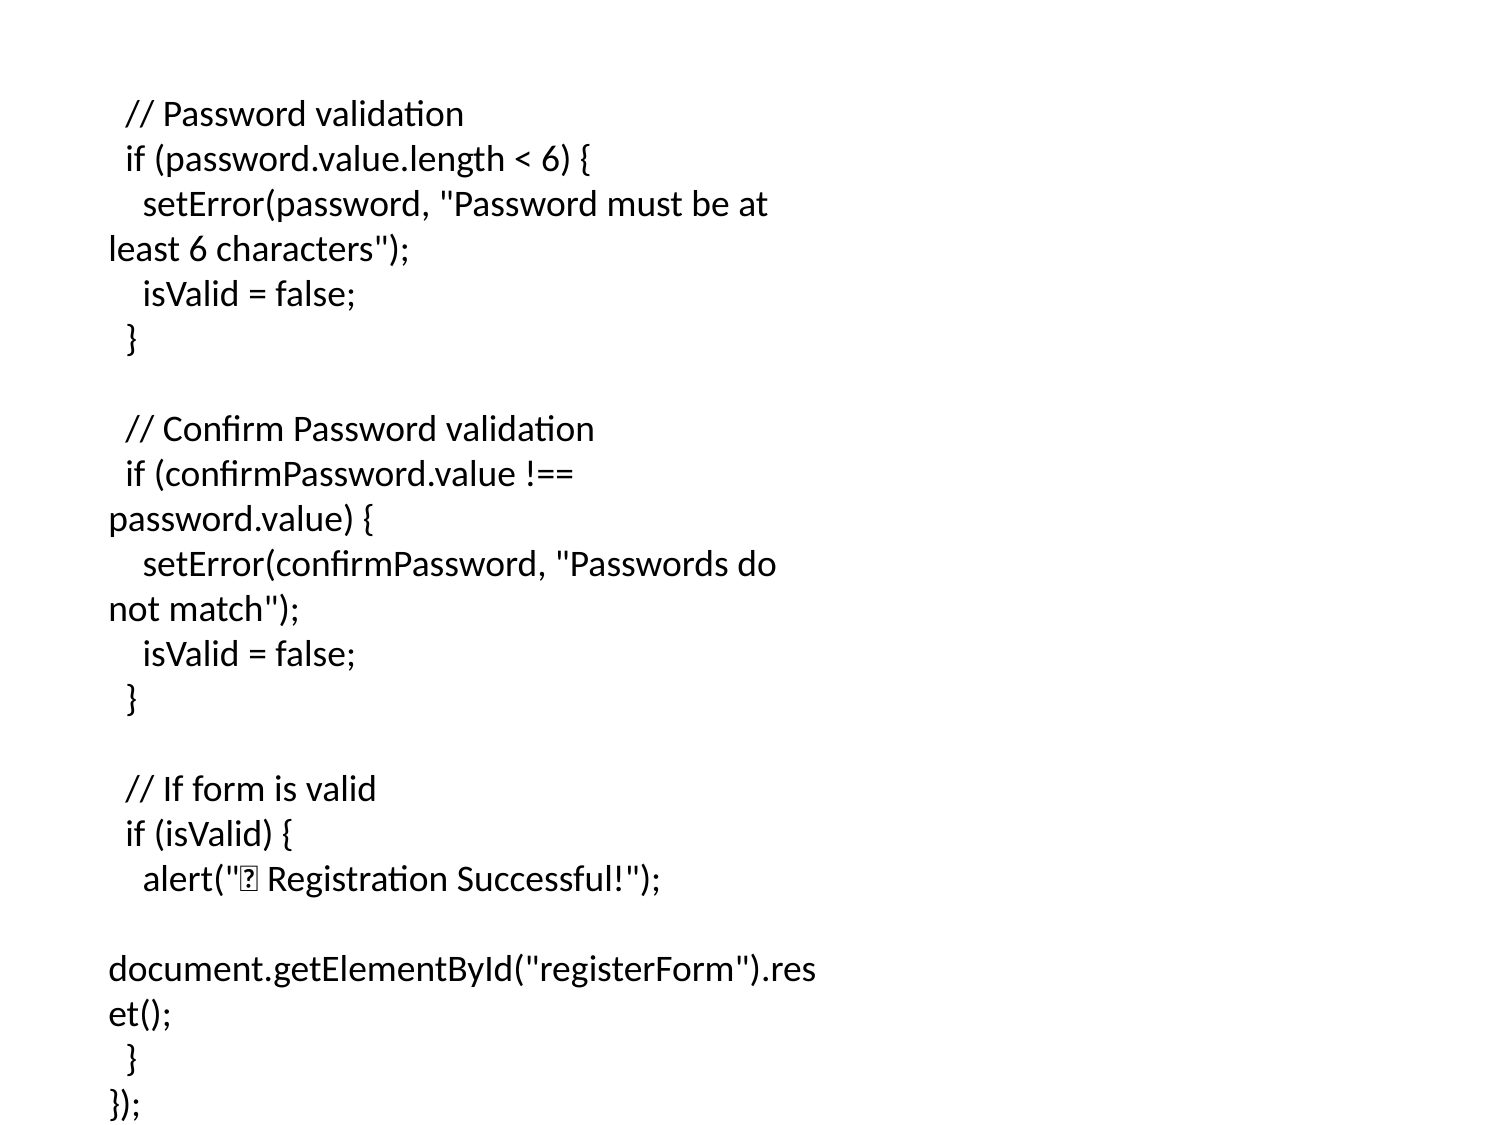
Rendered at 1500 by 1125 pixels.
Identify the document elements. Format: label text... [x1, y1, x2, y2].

text_box // Password validation if (password.value.length < 6) { setError(password, "Password must be at least 6 characters"); isValid = false; } // Confirm Password validation if (confirmPassword.value !== password.value) { setError(confirmPassword, "Passwords do not match"); isValid = false; } // If form is valid if (isValid) { alert("🎉 Registration Successful!"); document.getElementById("registerForm").reset(); } }); [93, 81, 844, 1125]
